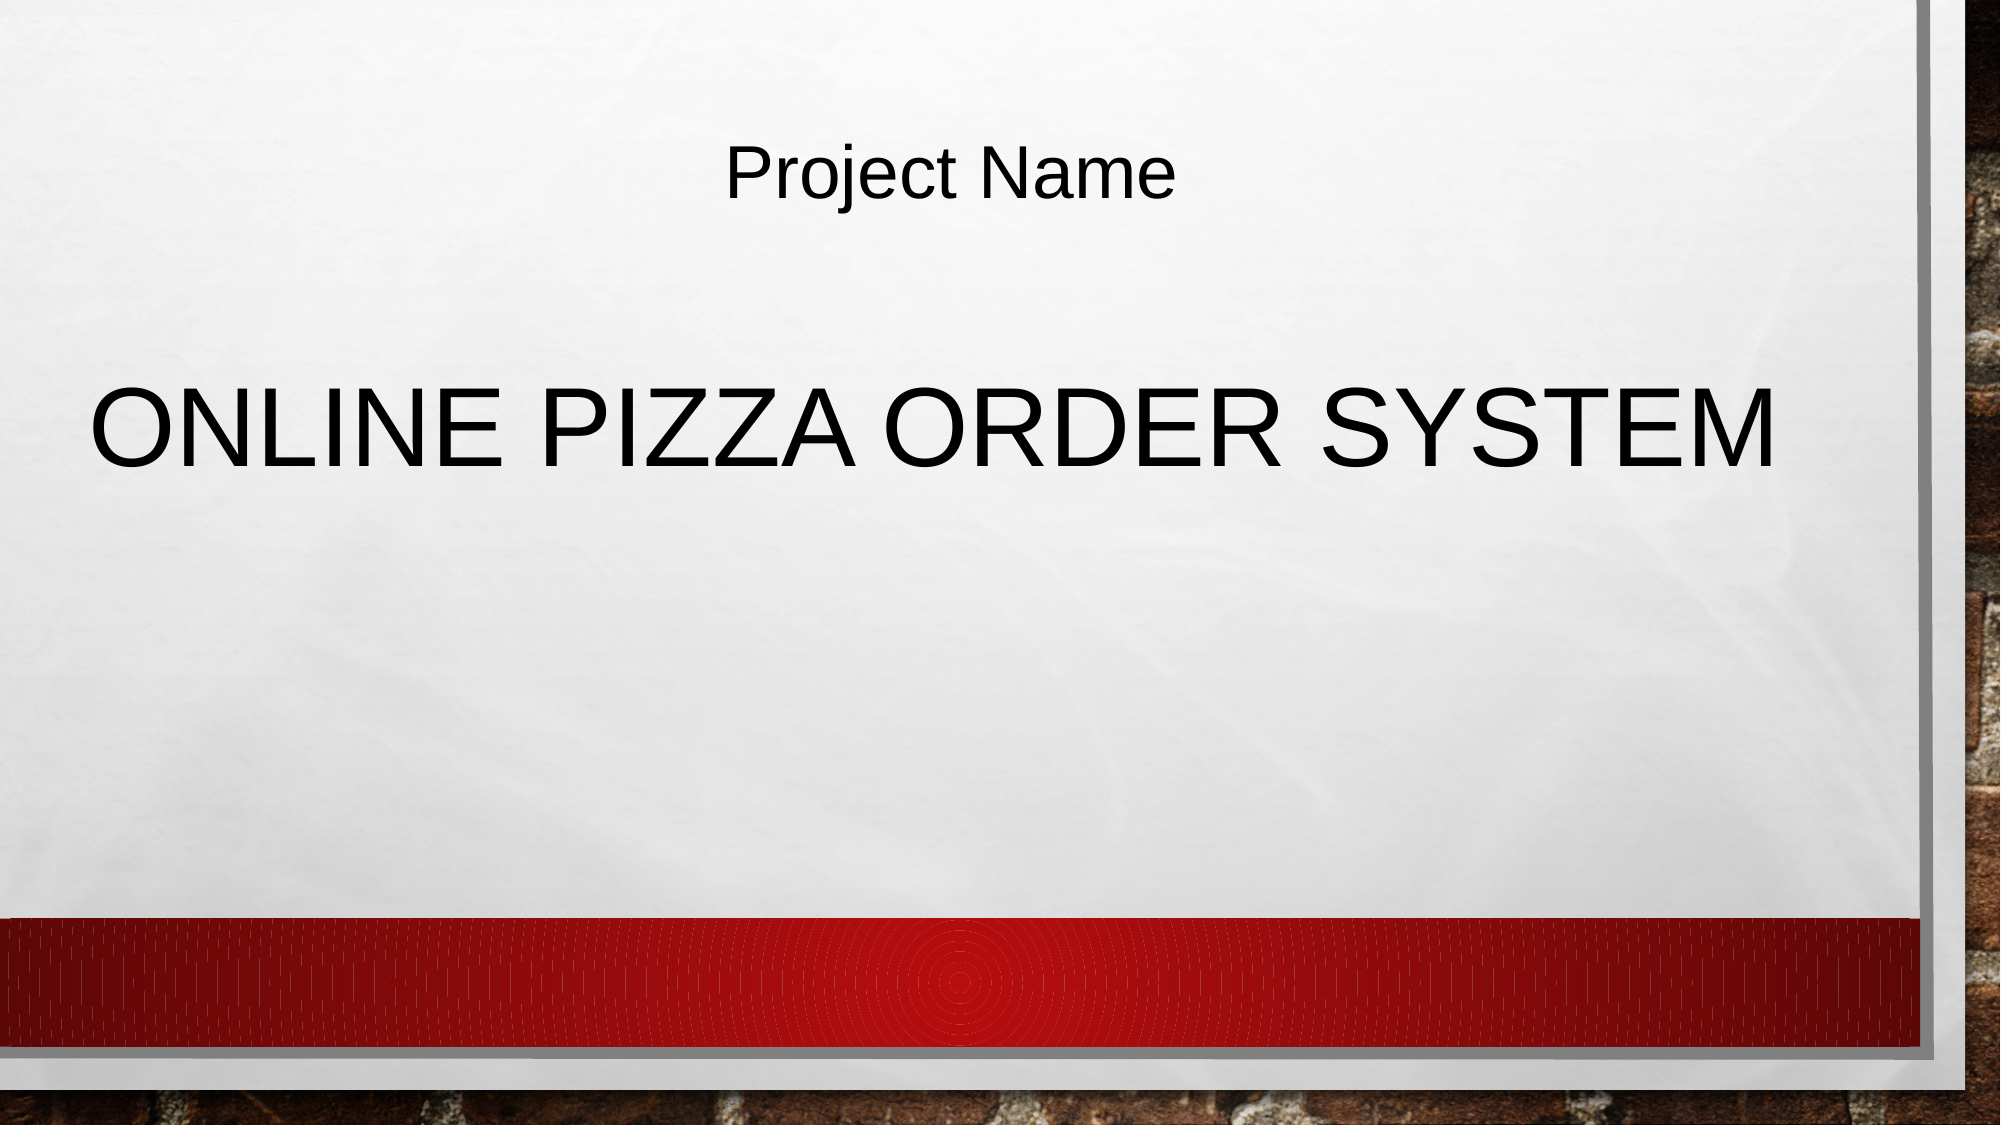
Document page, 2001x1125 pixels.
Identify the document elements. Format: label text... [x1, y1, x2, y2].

picture [1966, 0, 2000, 346]
text_box ONLINE PIZZA ORDER SYSTEM [0, 346, 2000, 497]
text_box Project Name [644, 116, 1259, 221]
picture [0, 497, 2000, 1125]
